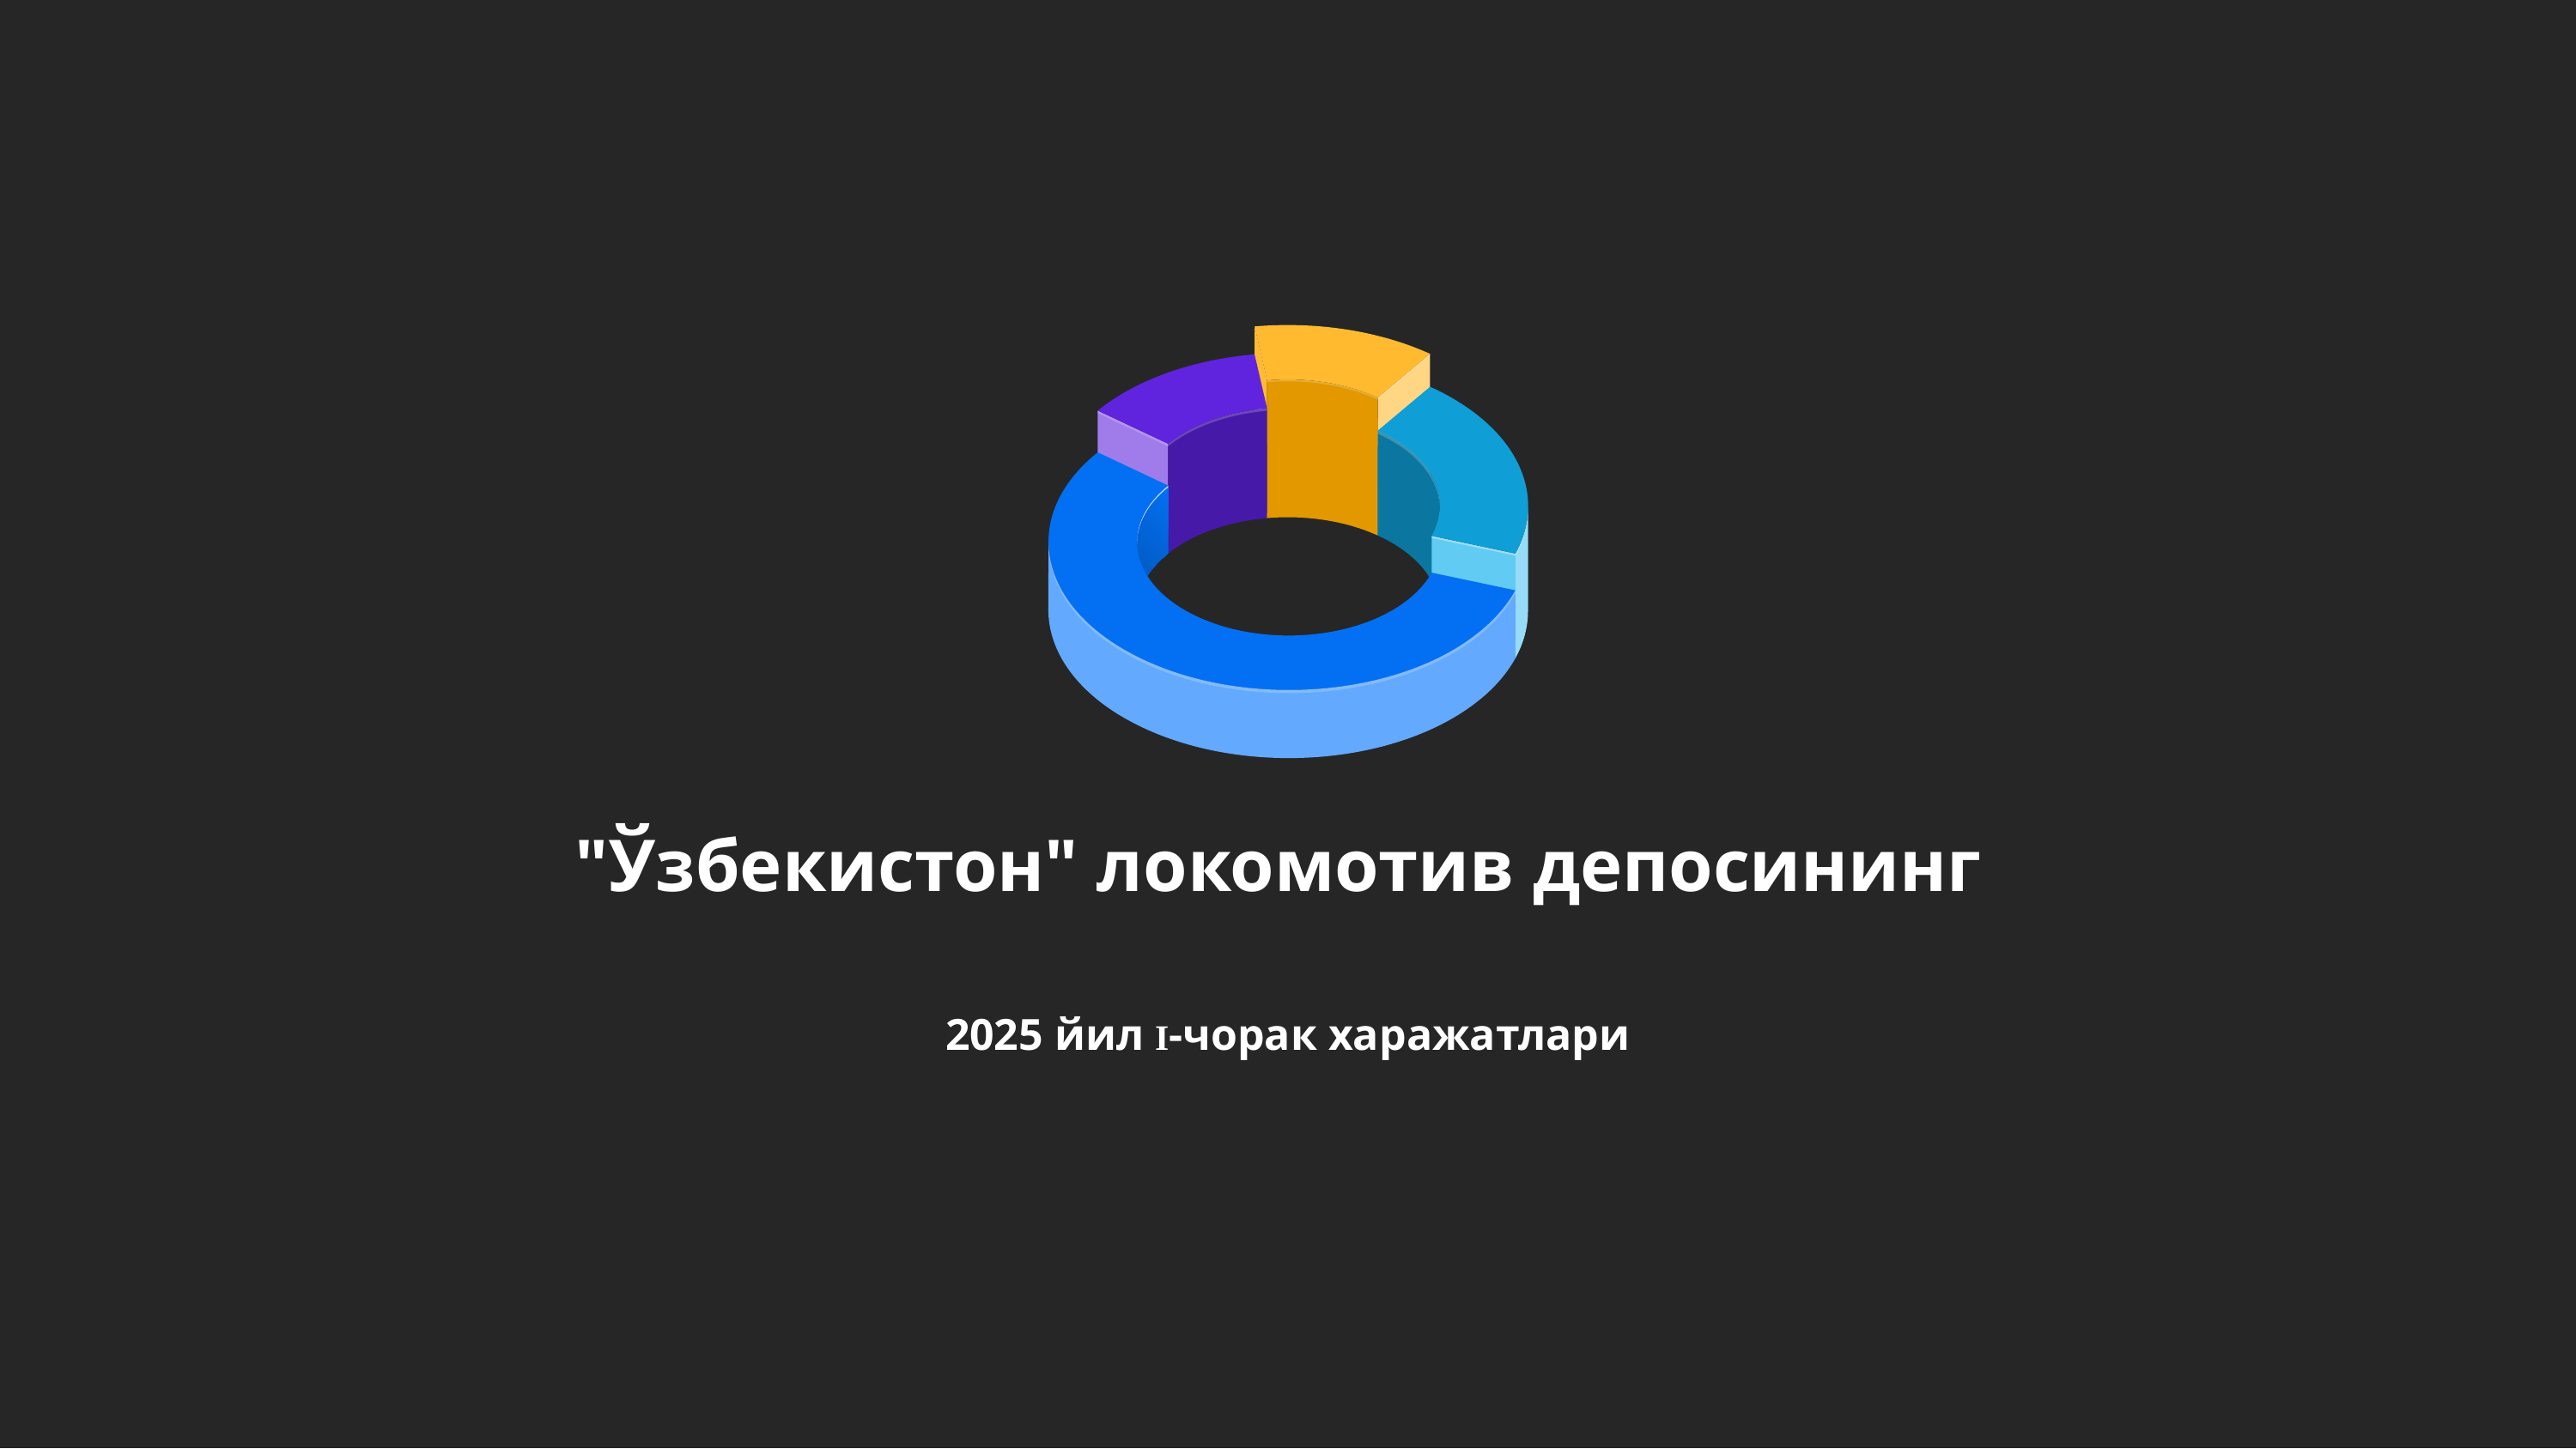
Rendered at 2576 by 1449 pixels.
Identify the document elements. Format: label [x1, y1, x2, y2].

text_box [649, 324, 1927, 1067]
